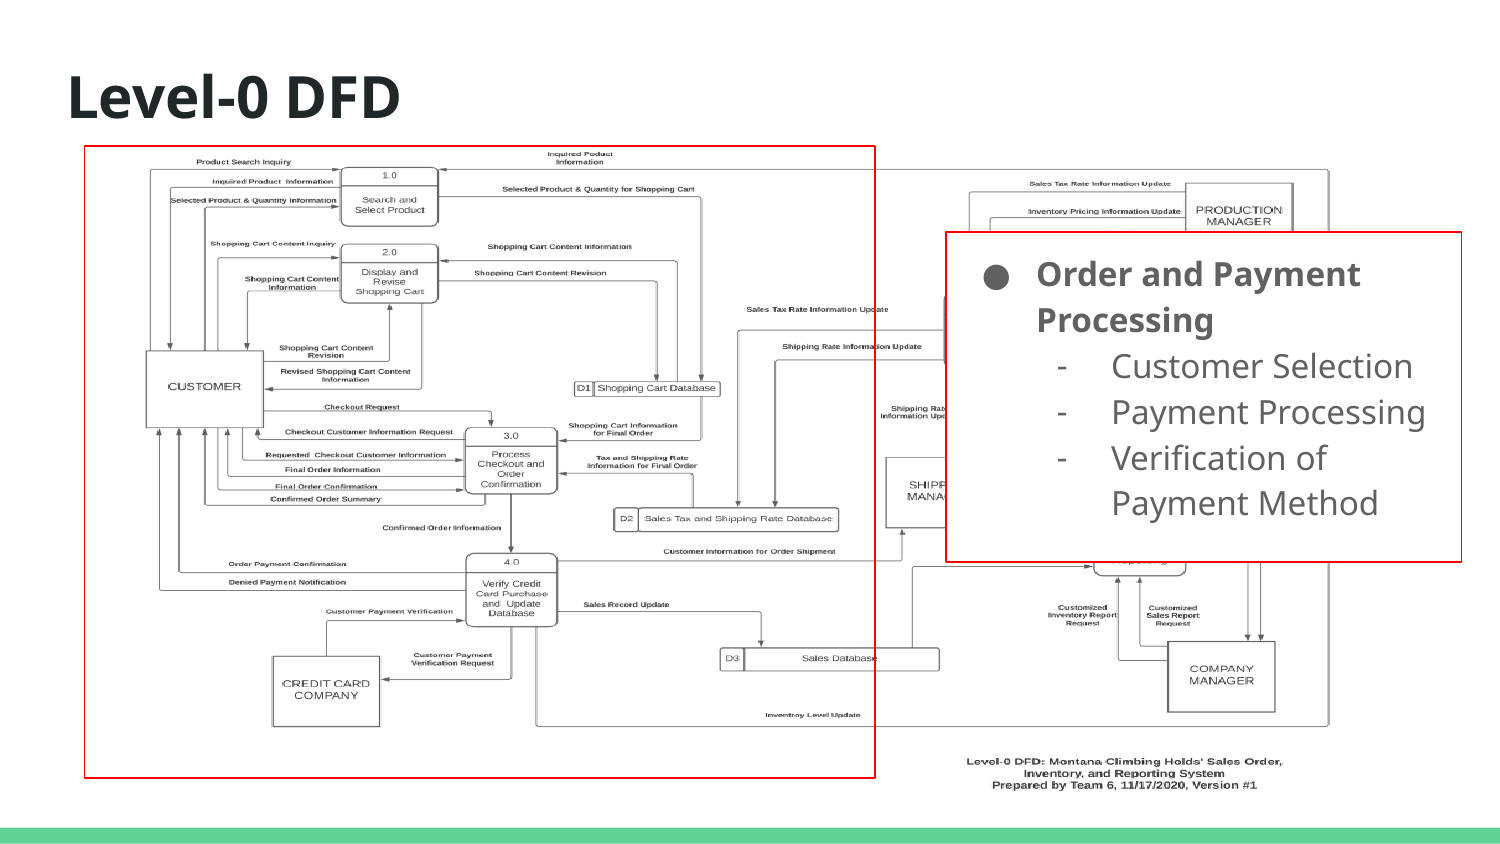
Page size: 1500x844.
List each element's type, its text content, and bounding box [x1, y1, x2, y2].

text_box [84, 146, 127, 779]
picture [132, 138, 1402, 808]
title Level-0 DFD [51, 44, 1449, 139]
text_box Order and Payment Processing Customer Selection Payment Processing Verification of Payment Method [1406, 232, 1462, 563]
